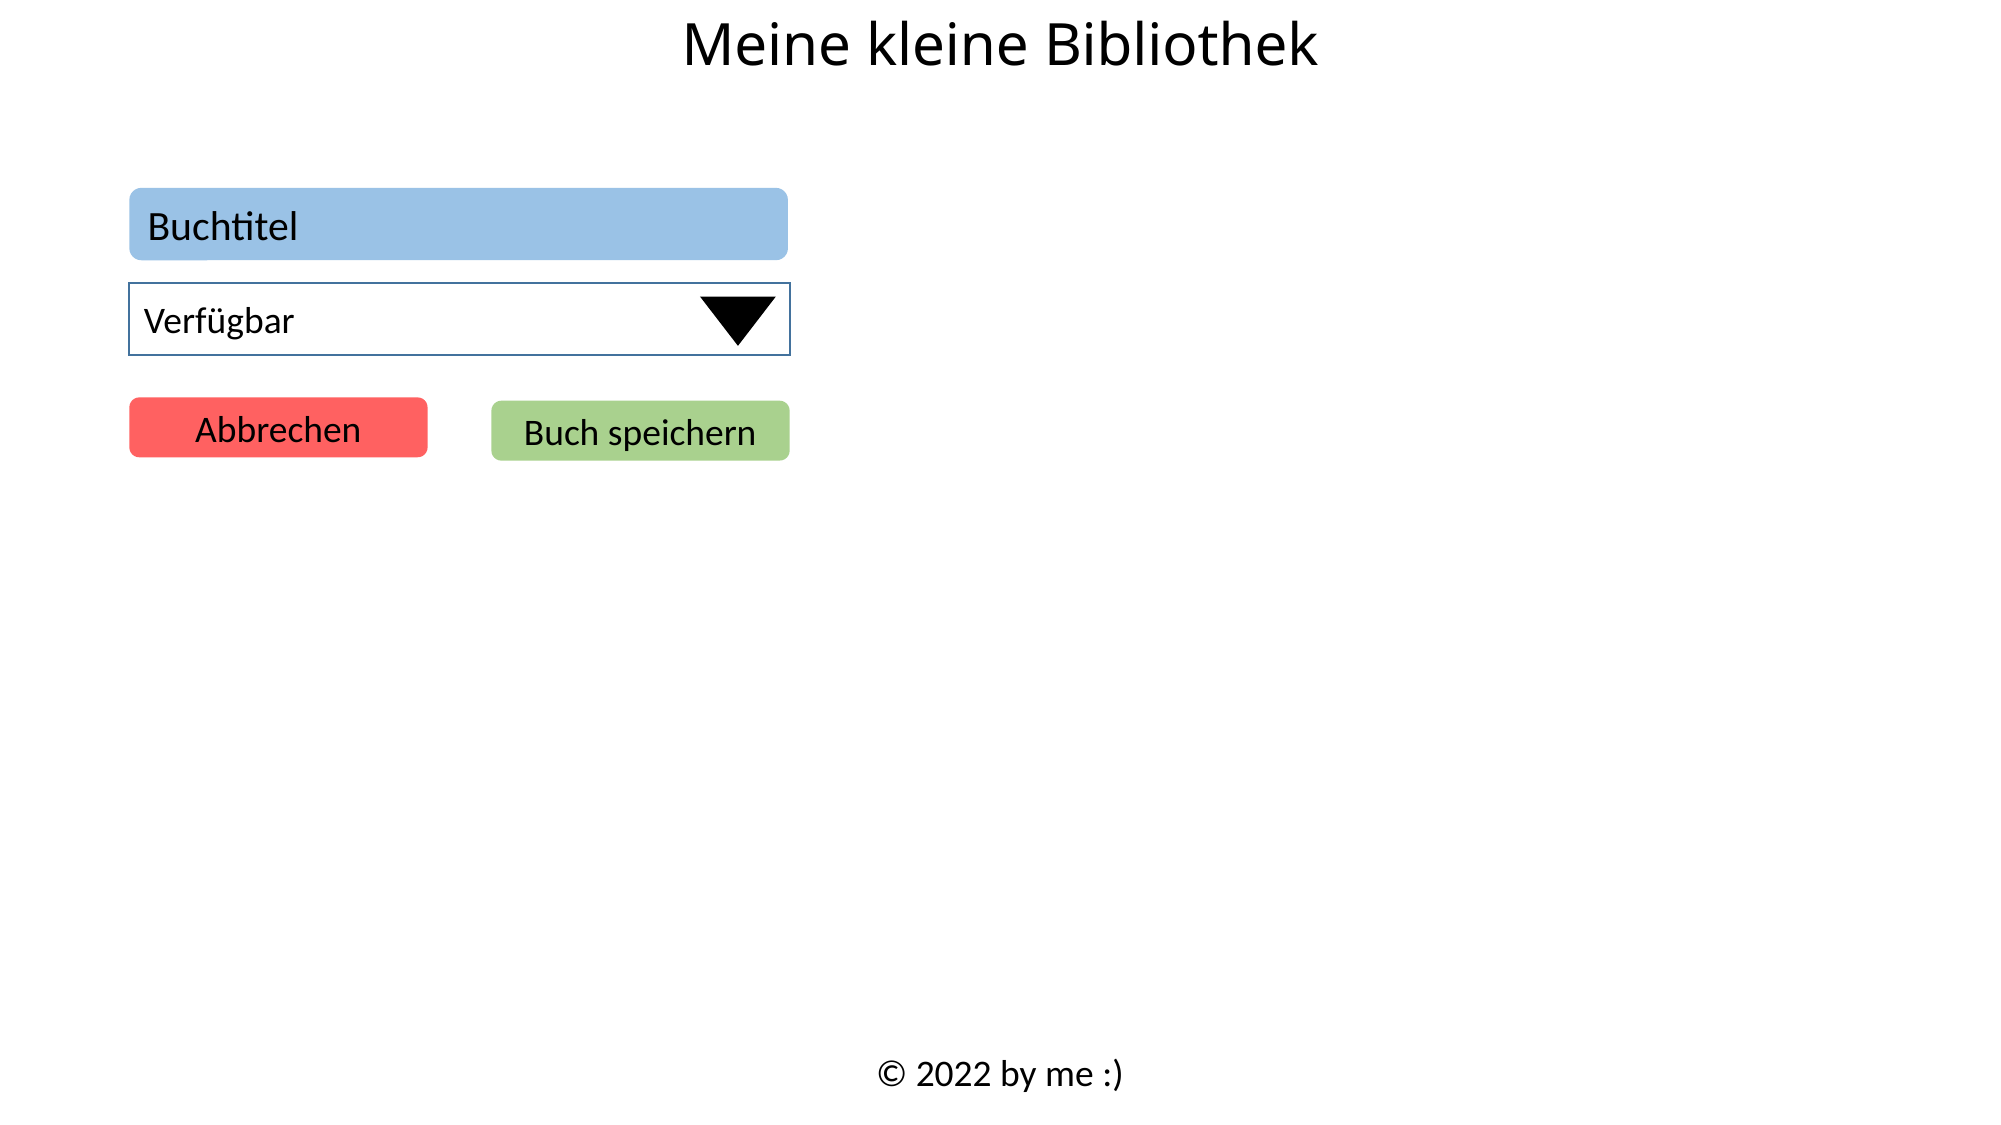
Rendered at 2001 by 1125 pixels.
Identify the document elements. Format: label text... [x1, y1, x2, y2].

text_box Verfügbar [128, 282, 791, 356]
text_box Buchtitel [128, 186, 790, 262]
text_box Buch speichern [490, 399, 791, 462]
text_box Abbrechen [128, 396, 429, 459]
text_box Meine kleine Bibliothek [495, 0, 1505, 85]
text_box [697, 295, 778, 348]
text_box © 2022 by me :) [629, 1041, 1371, 1102]
